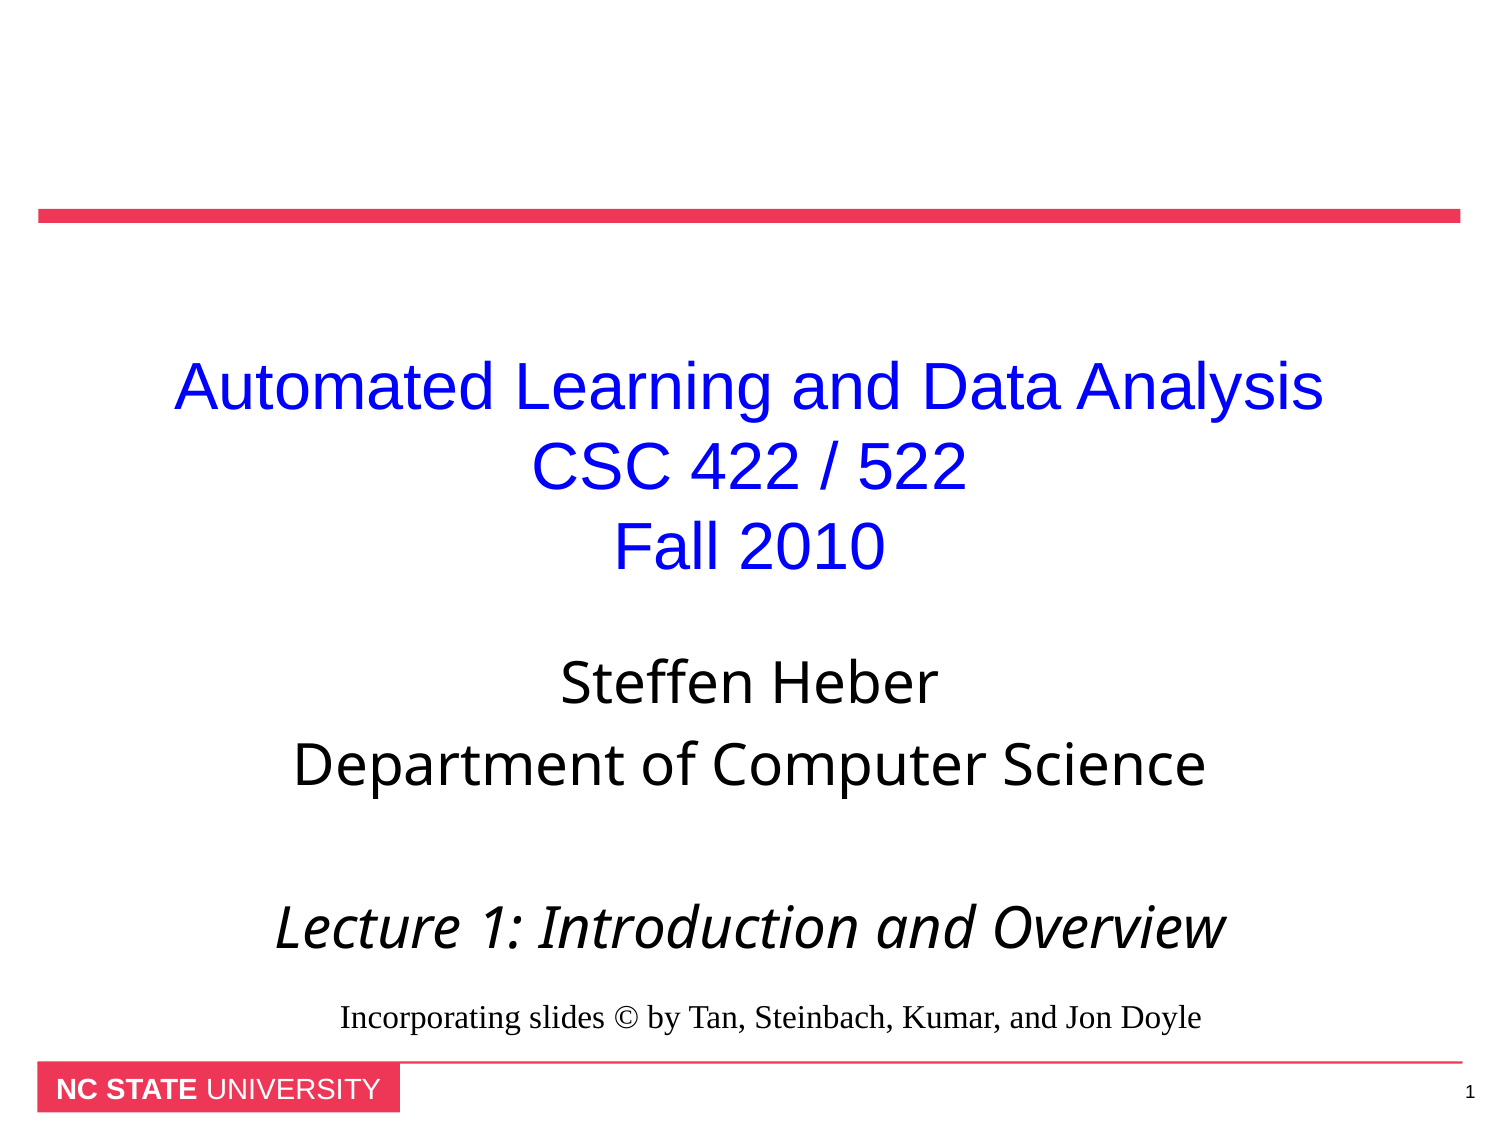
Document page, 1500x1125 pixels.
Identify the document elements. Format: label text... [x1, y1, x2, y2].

subtitle Steffen Heber Department of Computer Science Lecture 1: Introduction and Overview [224, 637, 1276, 926]
text_box Incorporating slides © by Tan, Steinbach, Kumar, and Jon Doyle [324, 987, 1219, 1043]
title Automated Learning and Data Analysis CSC 422 / 522 Fall 2010 [112, 349, 1388, 591]
